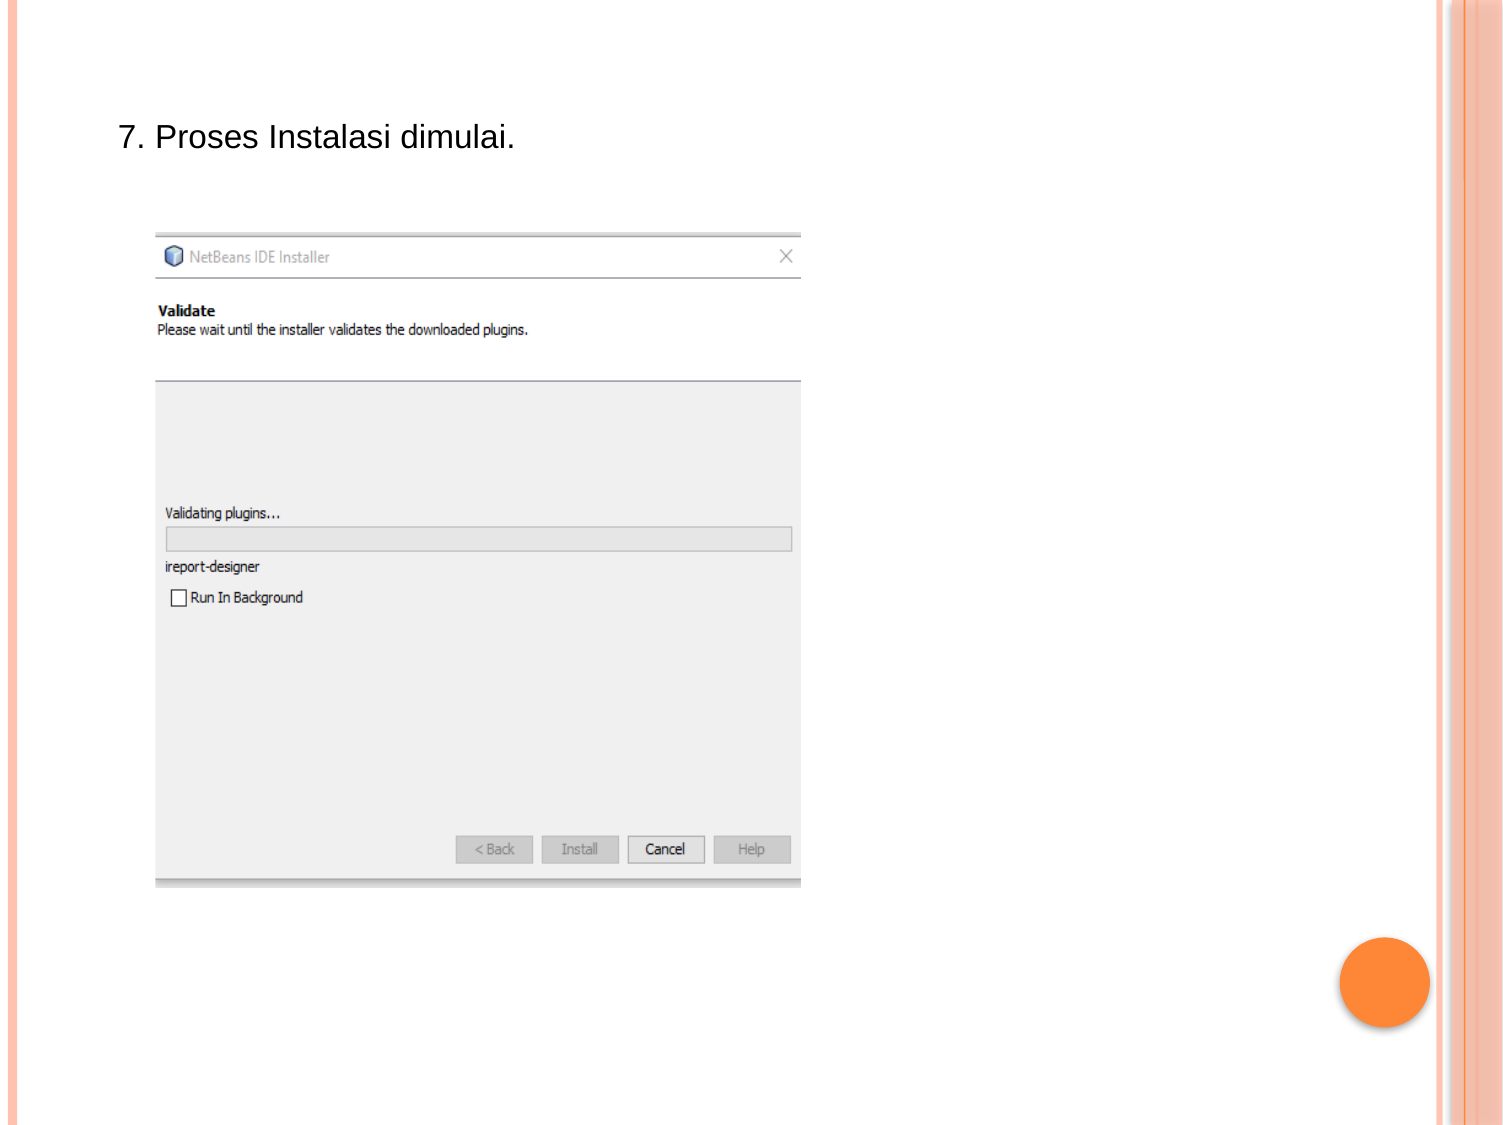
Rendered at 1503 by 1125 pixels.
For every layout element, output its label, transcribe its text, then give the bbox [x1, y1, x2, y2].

text_box [155, 232, 801, 888]
text_box 7. Proses Instalasi dimulai. [115, 119, 522, 157]
